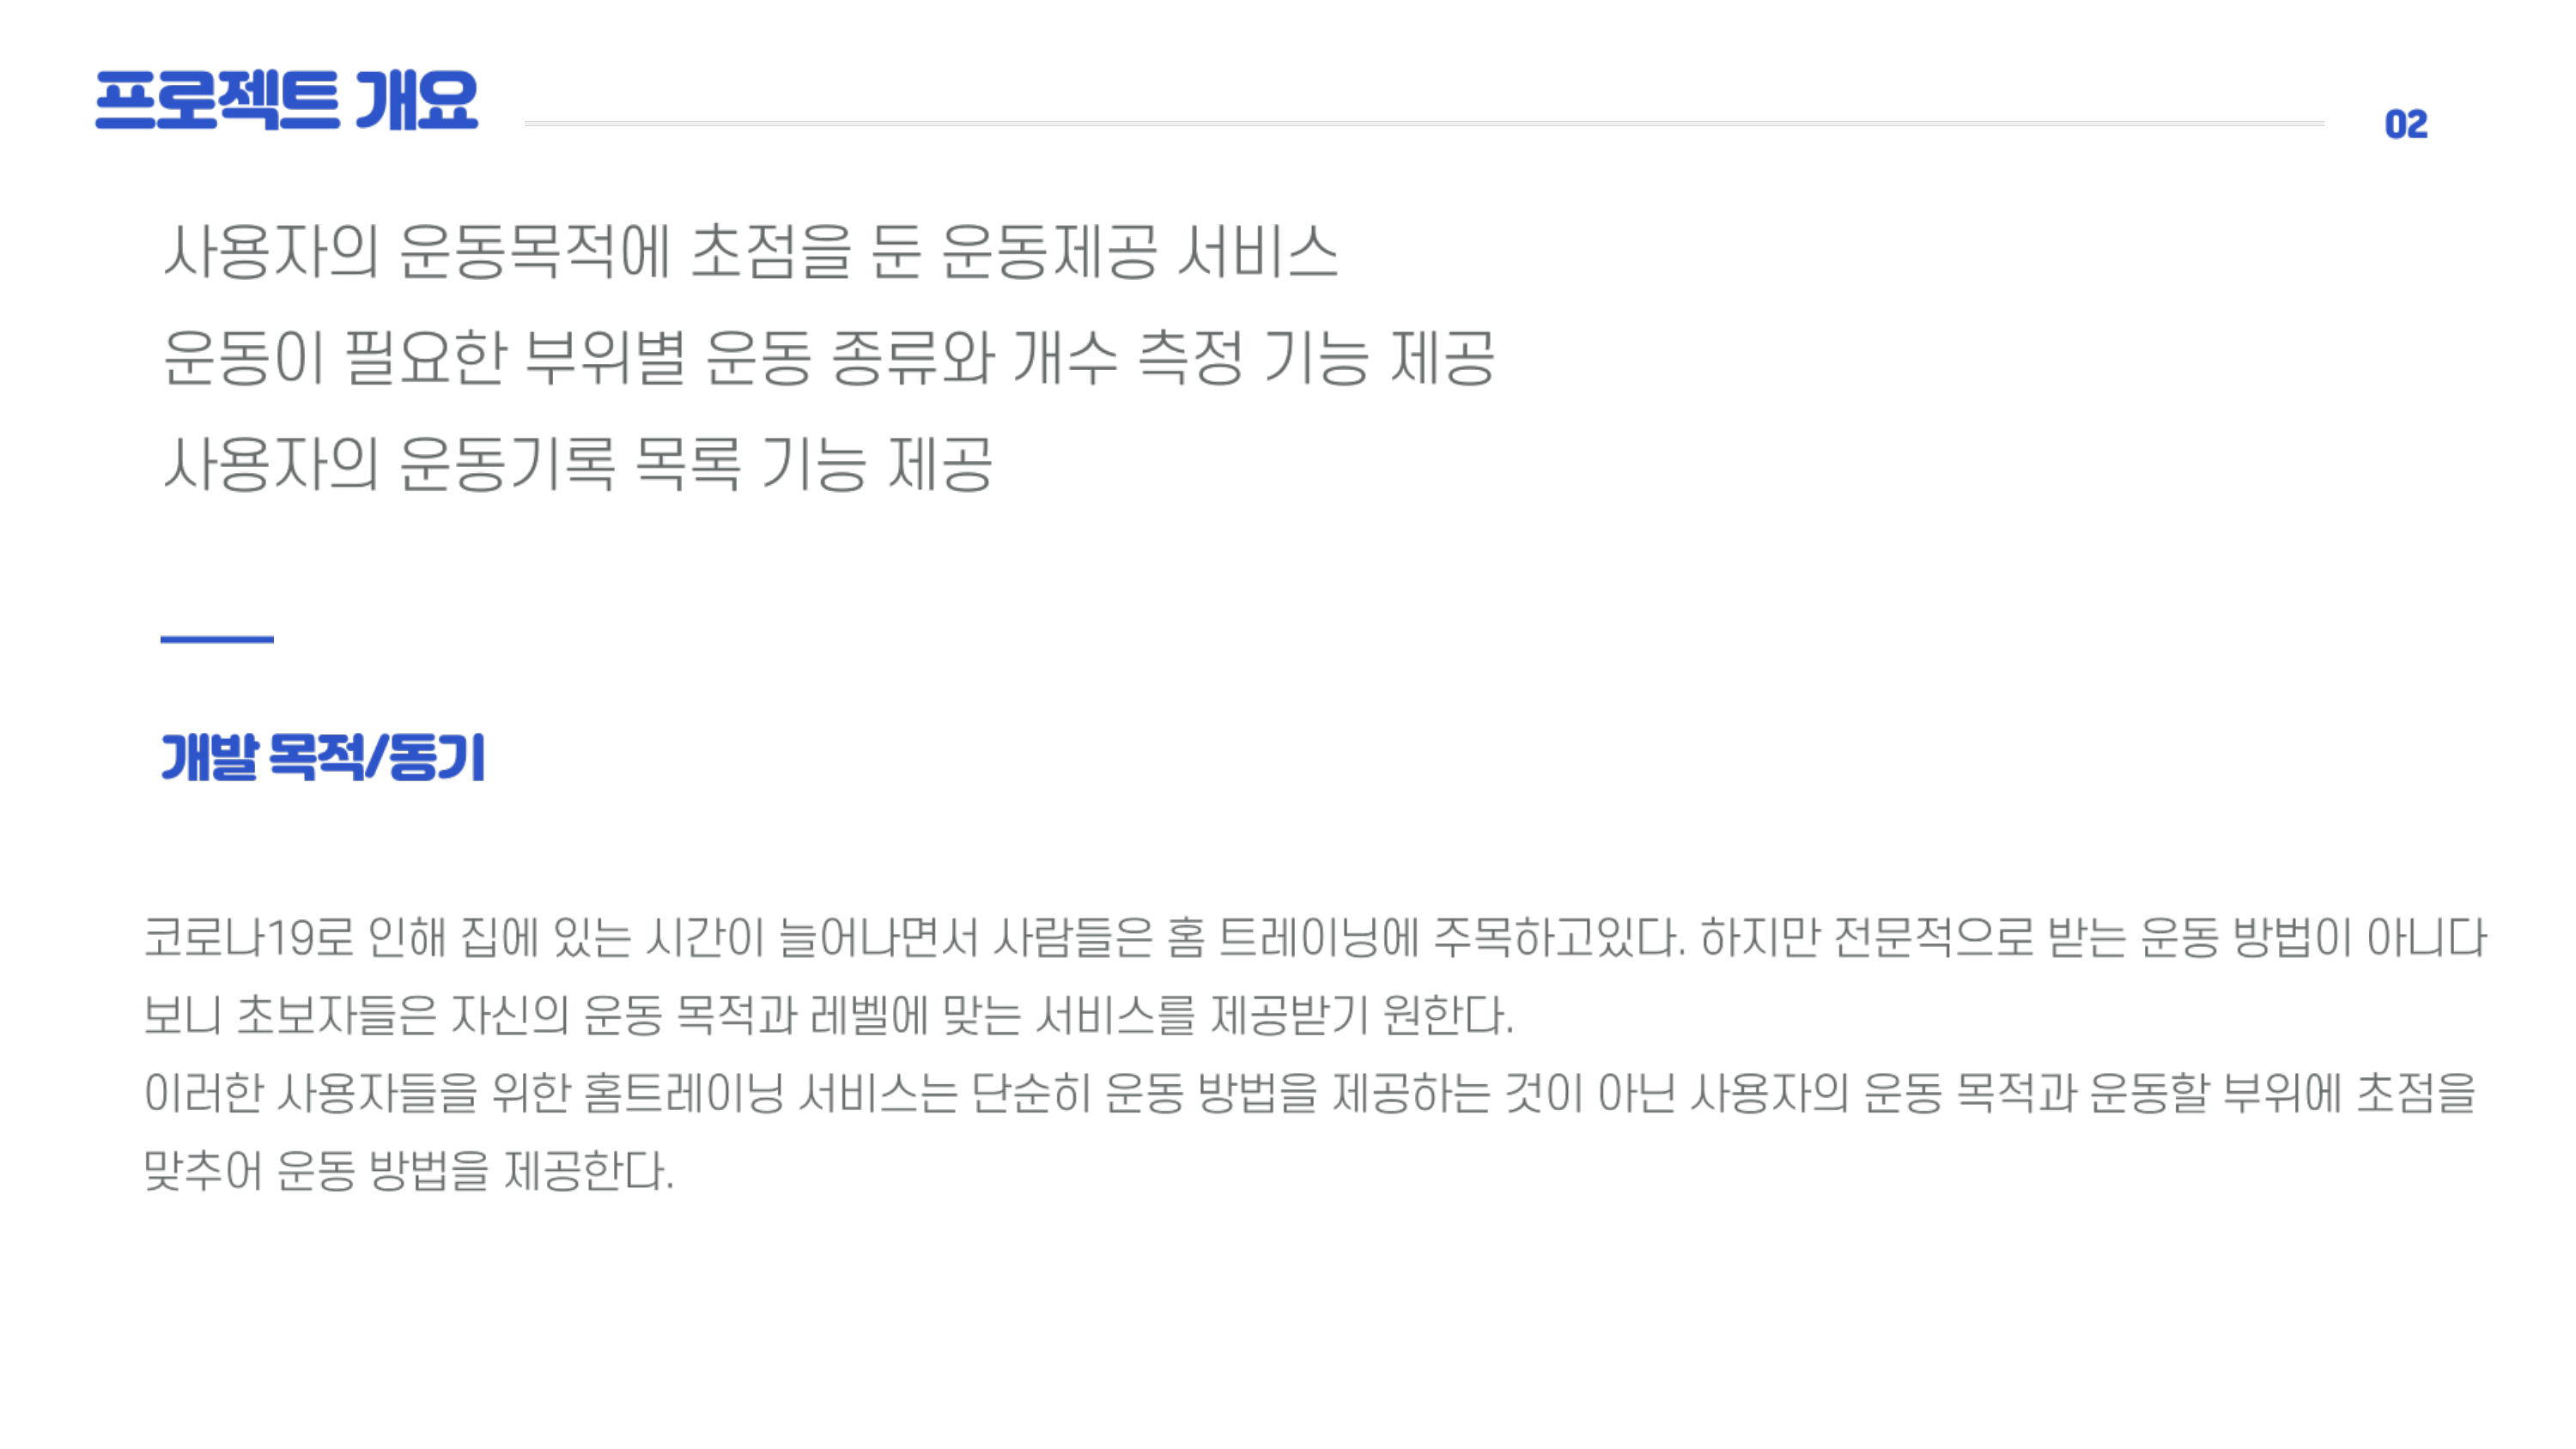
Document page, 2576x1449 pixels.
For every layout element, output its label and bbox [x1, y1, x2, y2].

text_box [161, 626, 274, 653]
picture [153, 716, 507, 816]
picture [135, 900, 2509, 1213]
text_box [525, 118, 2325, 130]
picture [84, 46, 507, 176]
picture [2318, 95, 2445, 160]
picture [151, 202, 1522, 519]
